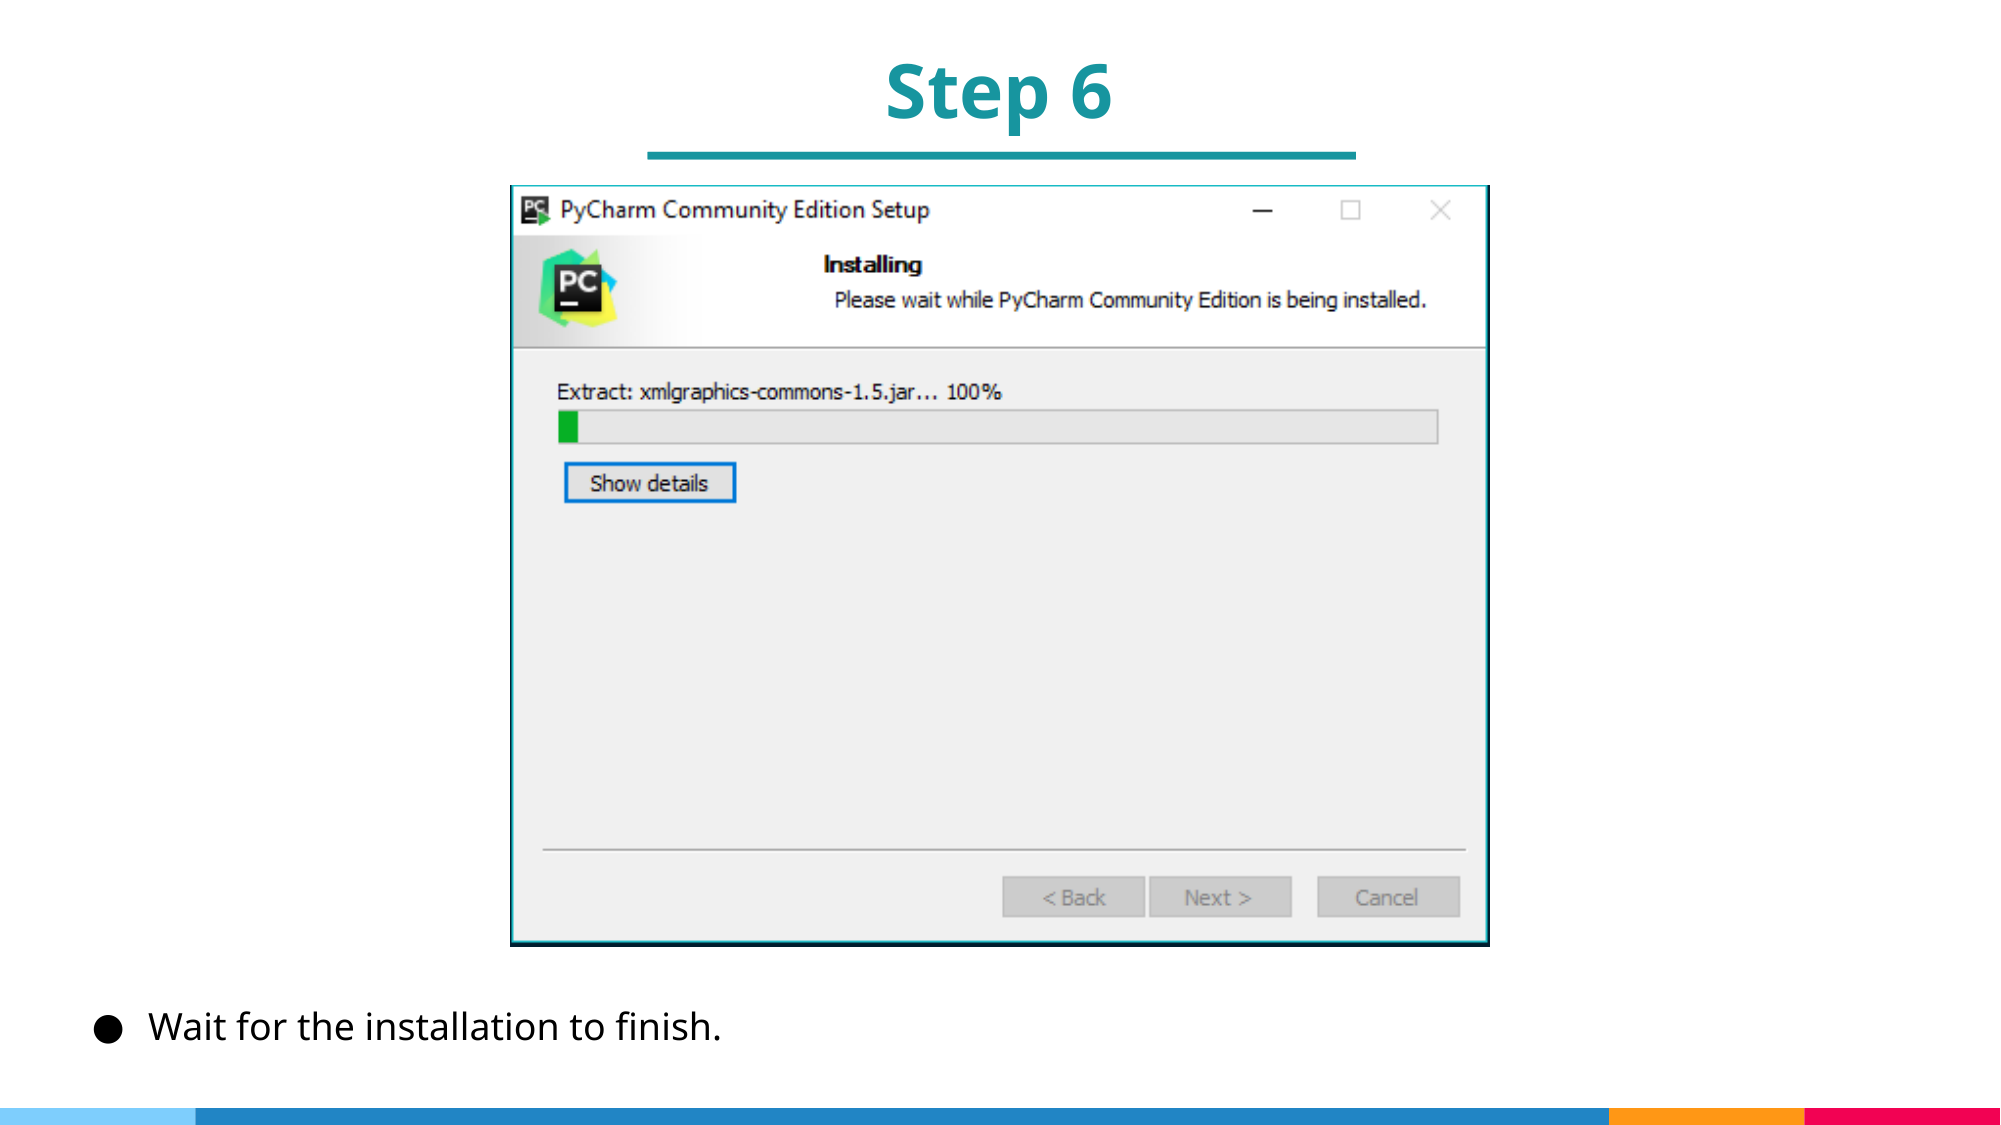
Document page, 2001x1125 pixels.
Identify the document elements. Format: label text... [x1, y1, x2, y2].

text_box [62, 39, 1937, 160]
text_box Wait for the installation to finish. [58, 972, 1946, 1067]
picture [510, 185, 1490, 948]
